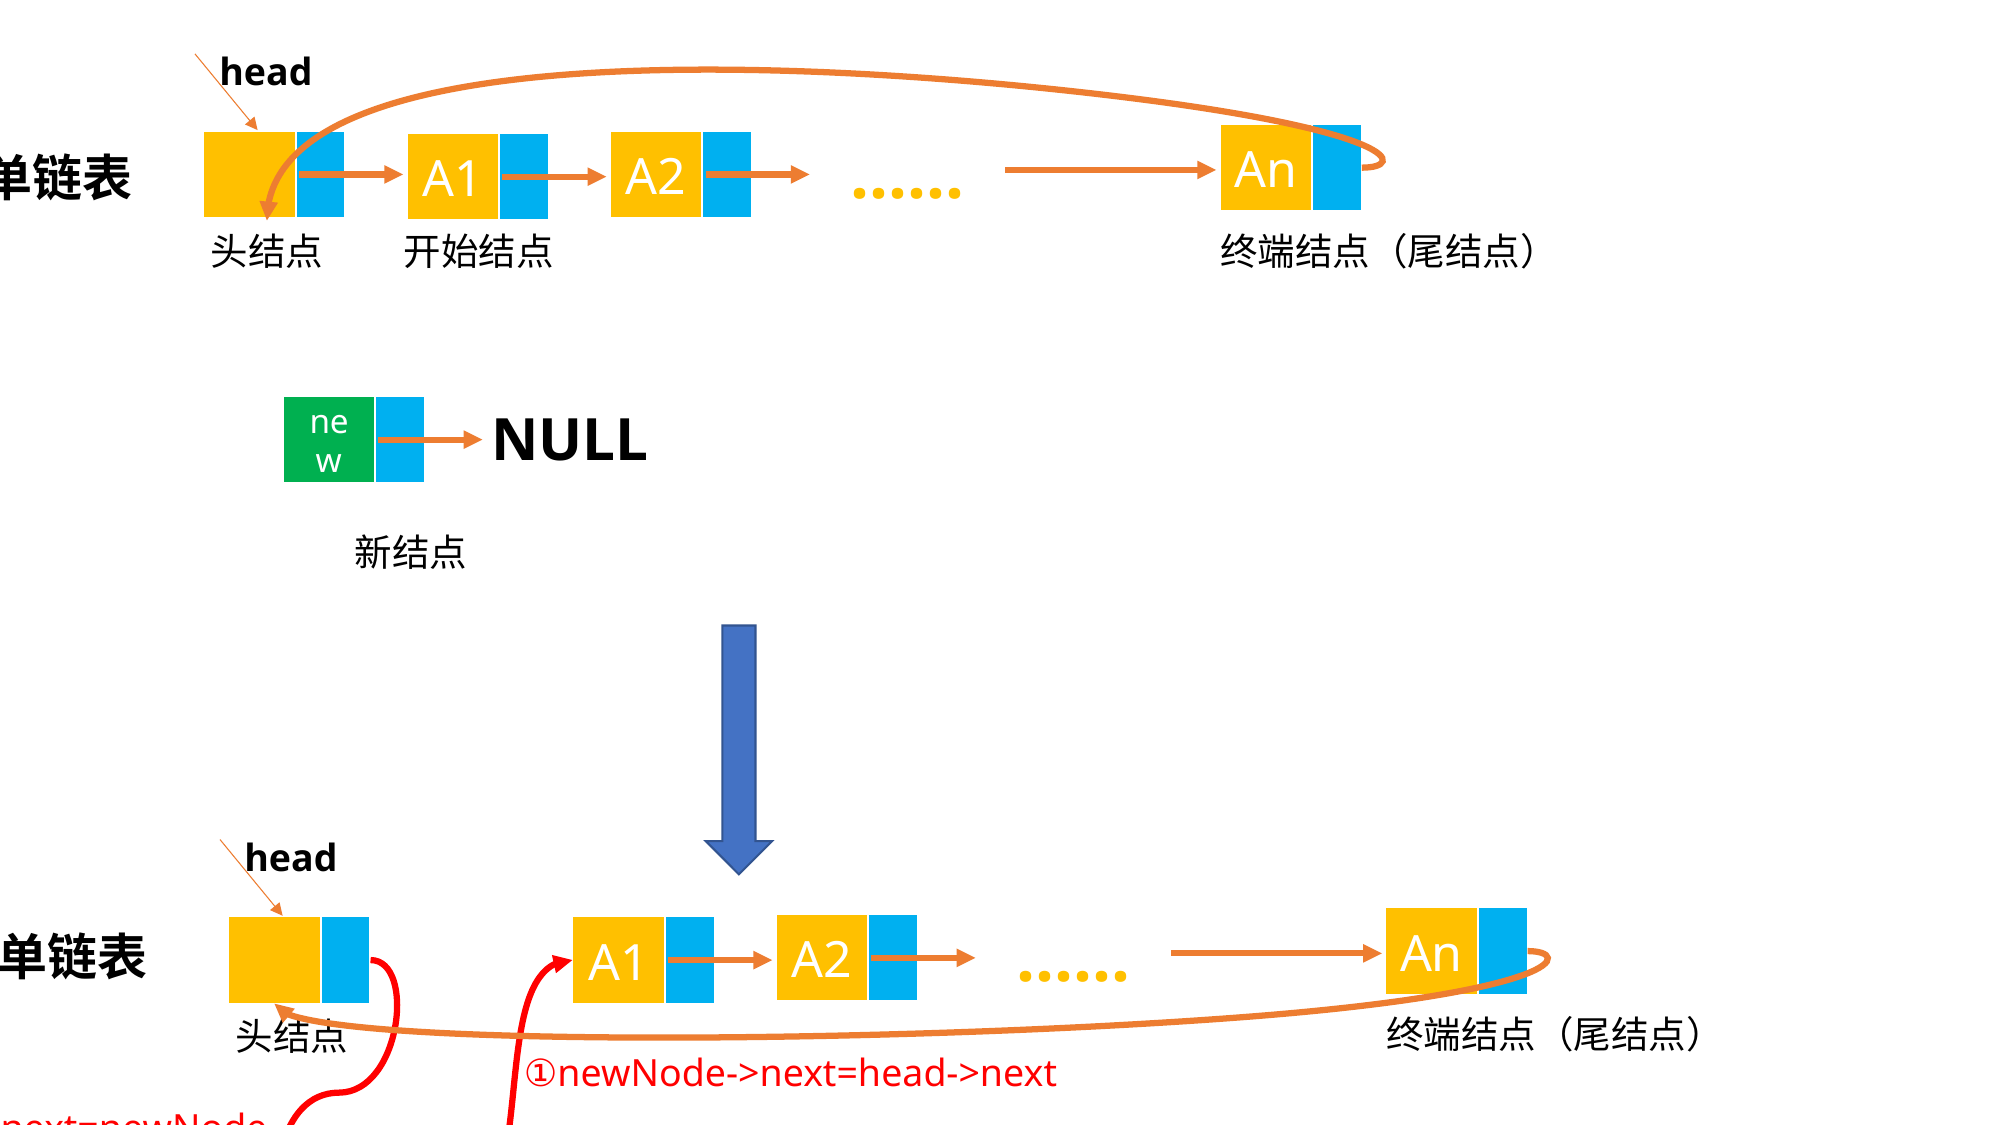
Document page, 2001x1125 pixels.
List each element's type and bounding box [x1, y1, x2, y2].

text_box [0, 40, 1741, 1125]
